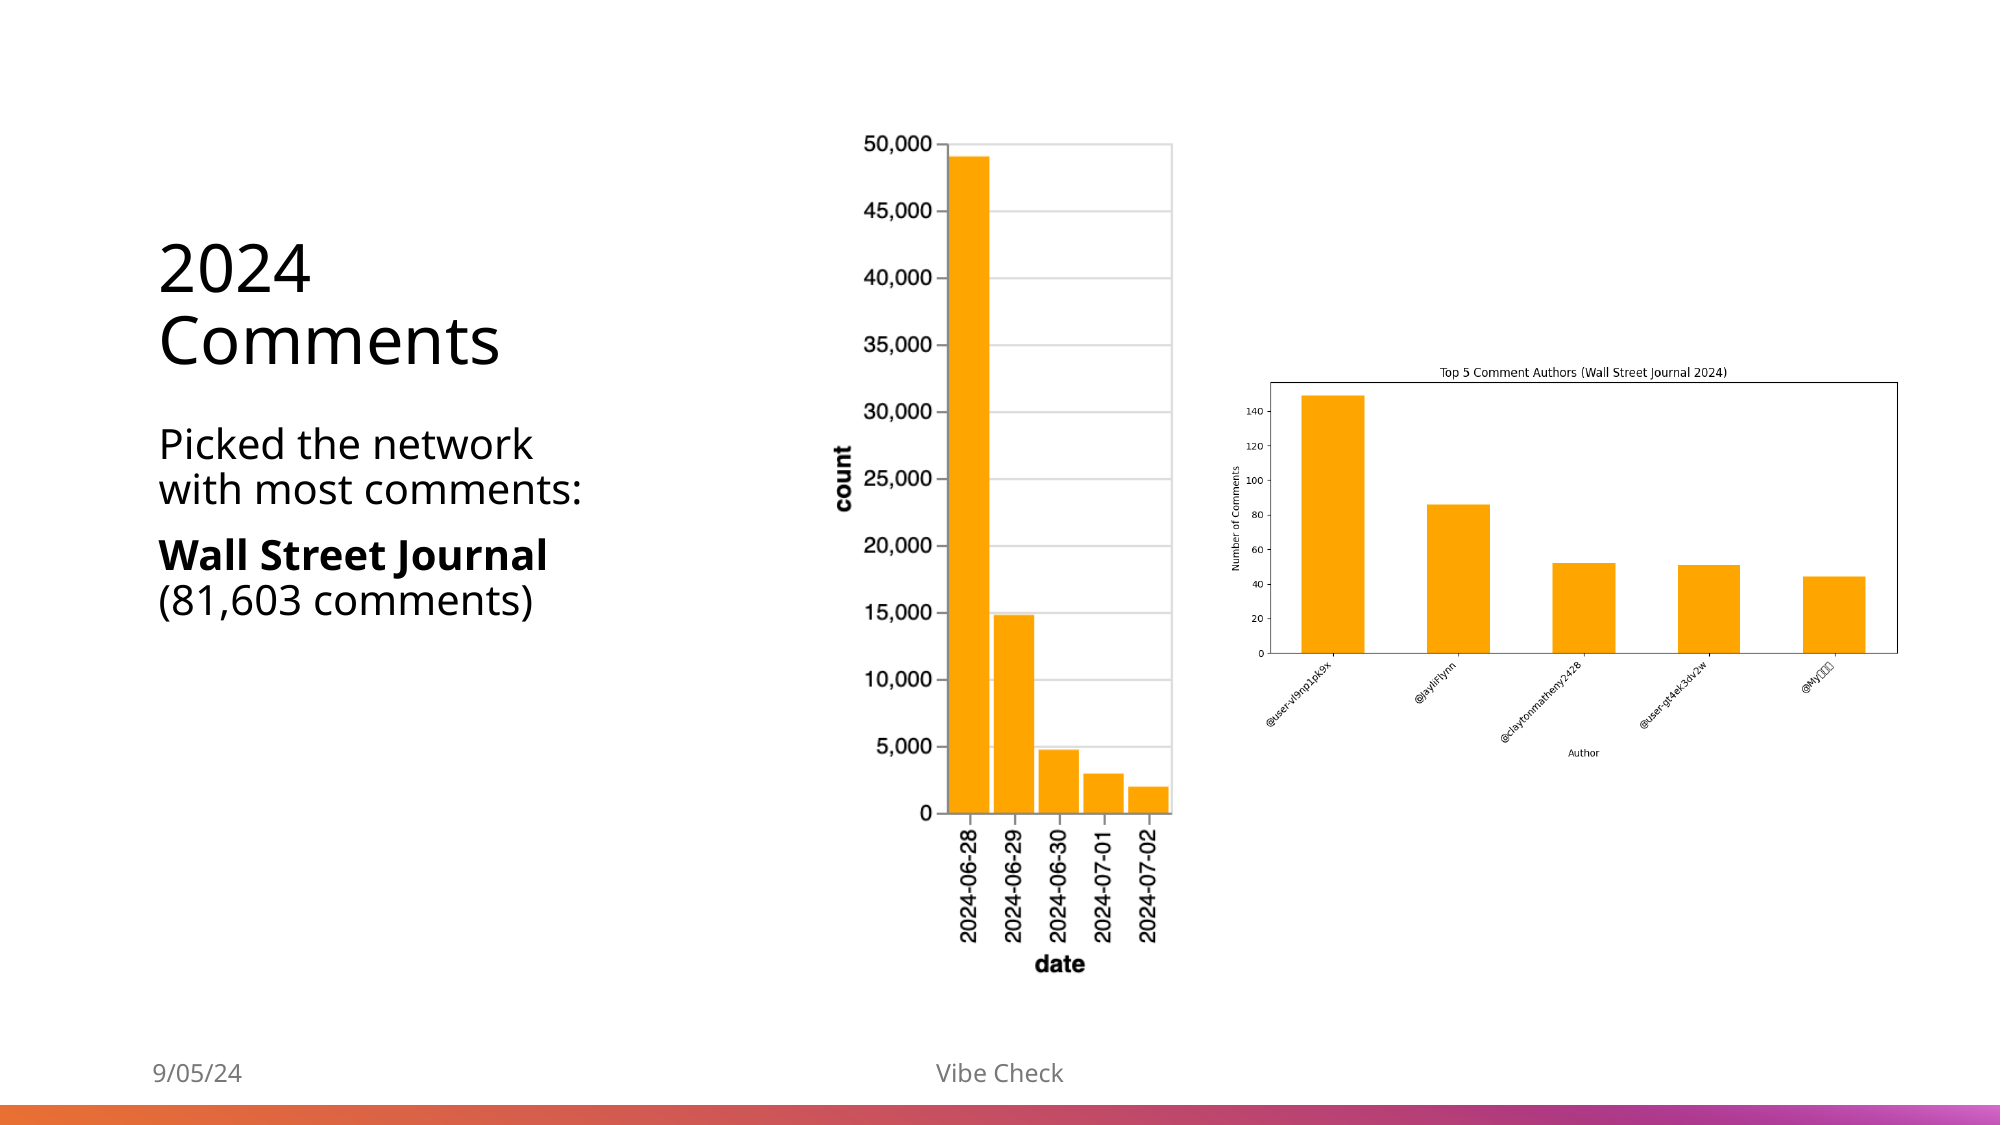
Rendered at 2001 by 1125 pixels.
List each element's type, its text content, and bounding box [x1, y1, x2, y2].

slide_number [137, 1042, 588, 1103]
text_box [0, 1104, 2000, 1125]
title 2024 Comments [143, 121, 609, 387]
picture [817, 121, 1183, 990]
footer Vibe Check [662, 1042, 1338, 1103]
list Picked the network with most comments: Wall Street Journal (81,603 comments) [143, 415, 609, 982]
picture [1225, 359, 1903, 766]
